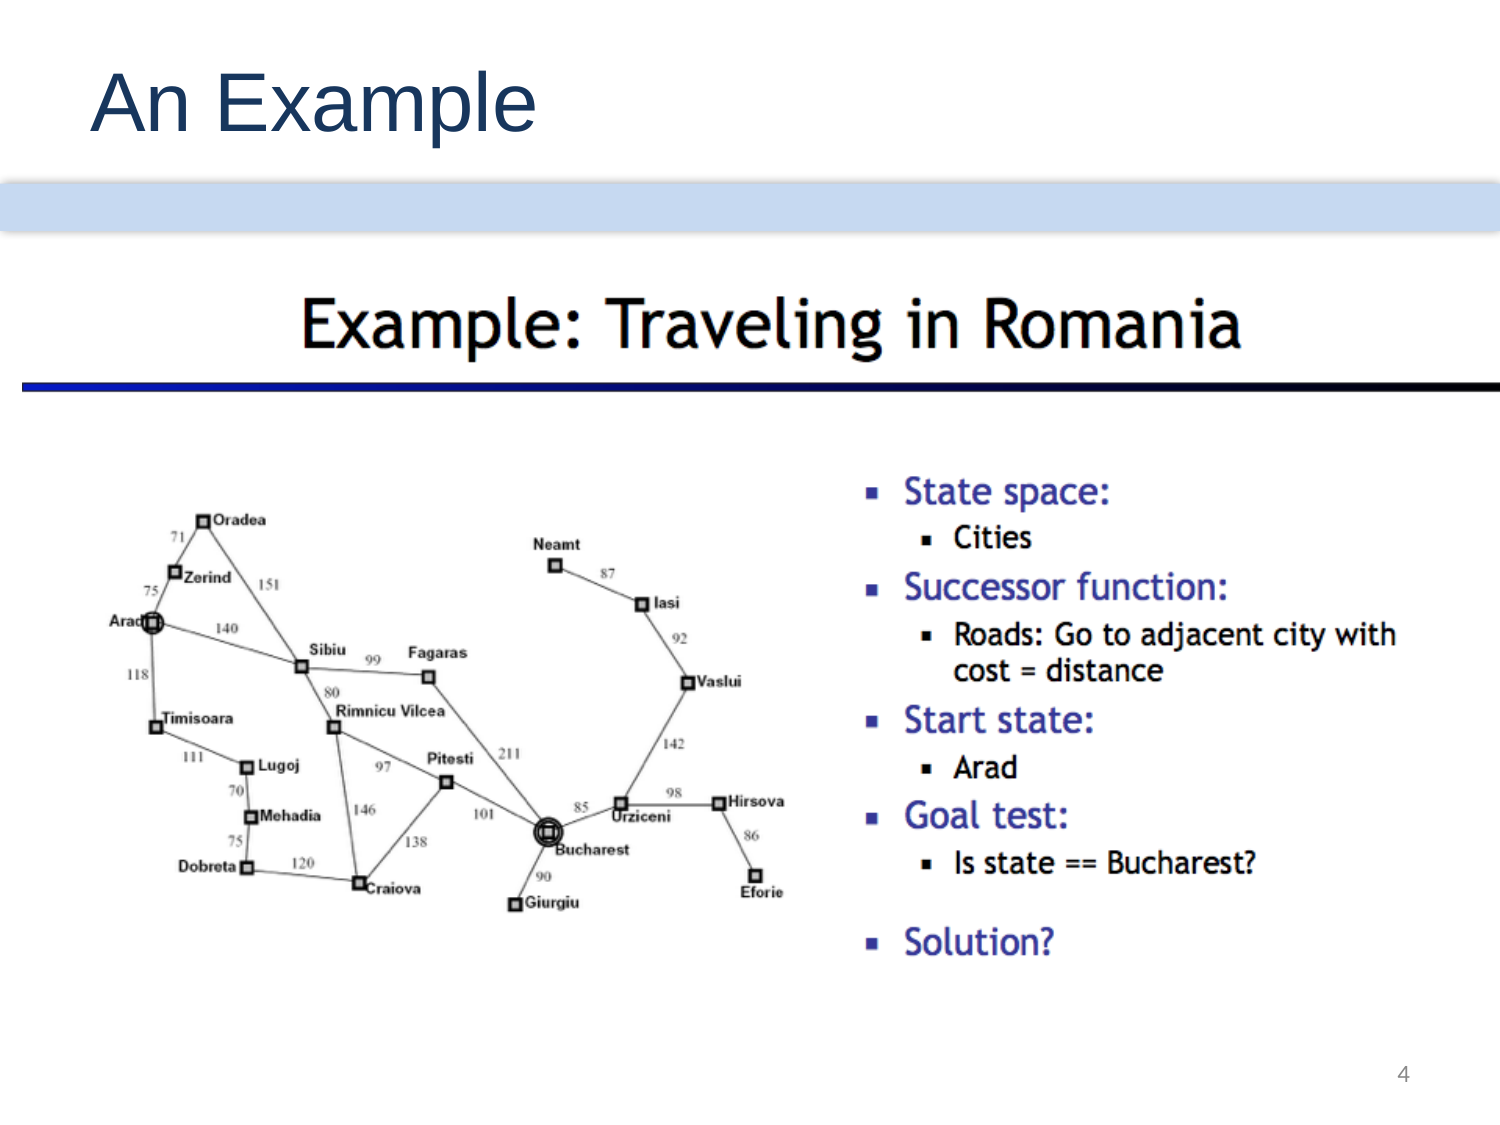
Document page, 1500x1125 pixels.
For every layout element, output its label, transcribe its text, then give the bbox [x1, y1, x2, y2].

slide_number 4 [1074, 1066, 1425, 1103]
title An Example [75, 4, 1425, 192]
picture [0, 212, 1500, 1057]
